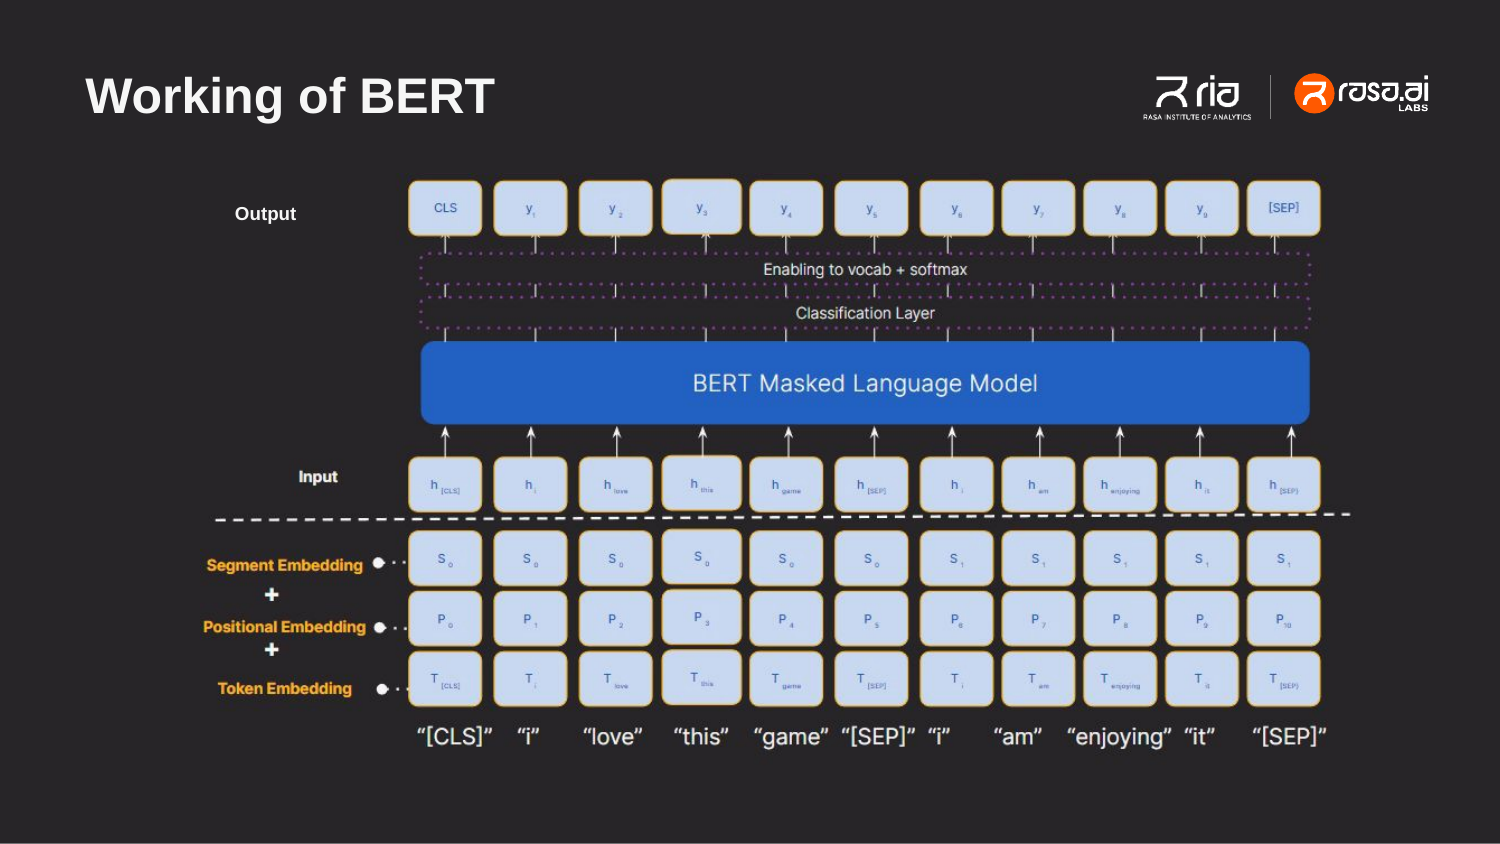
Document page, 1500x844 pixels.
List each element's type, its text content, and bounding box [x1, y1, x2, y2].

picture [200, 173, 1376, 768]
picture [1135, 66, 1259, 128]
title Working of BERT [58, 61, 1064, 205]
